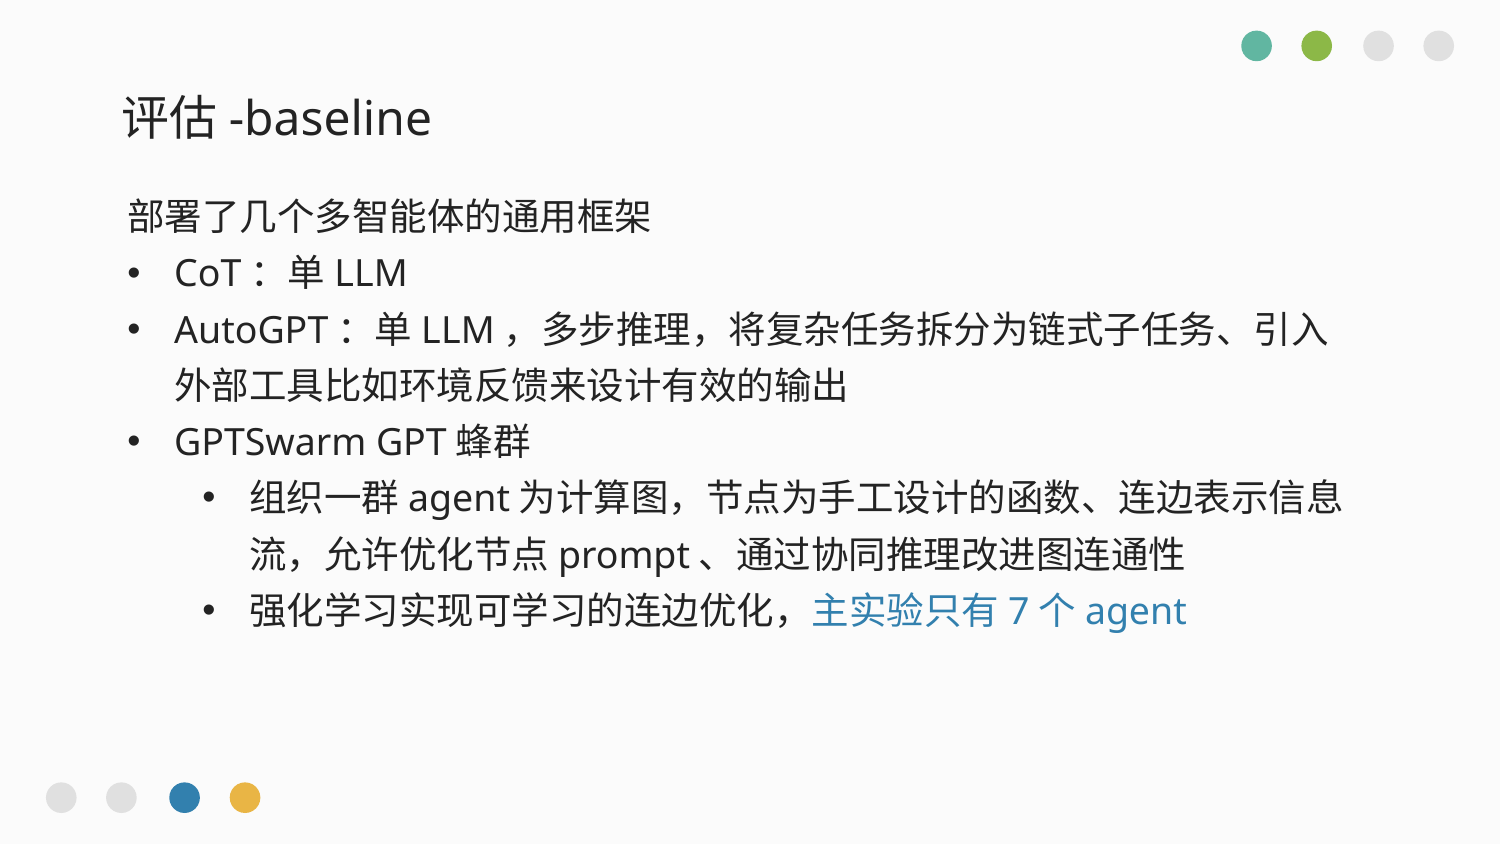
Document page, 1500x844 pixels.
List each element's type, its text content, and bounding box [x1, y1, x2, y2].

title 评估-baseline [106, 72, 1371, 167]
subtitle 部署了几个多智能体的通用框架 CoT：单LLM AutoGPT：单LLM，多步推理，将复杂任务拆分为链式子任务、引入外部工具比如环境反馈来设计有效的输出 GPTSwarm GPT蜂群 组织一群agent为计算图，节点为手工设计的函数、连边表示信息流，允许优化节点prompt、通过协同推理改进图连通性 强化学习实现可学习的连边优化，主实验只有7个agent [112, 167, 1376, 717]
